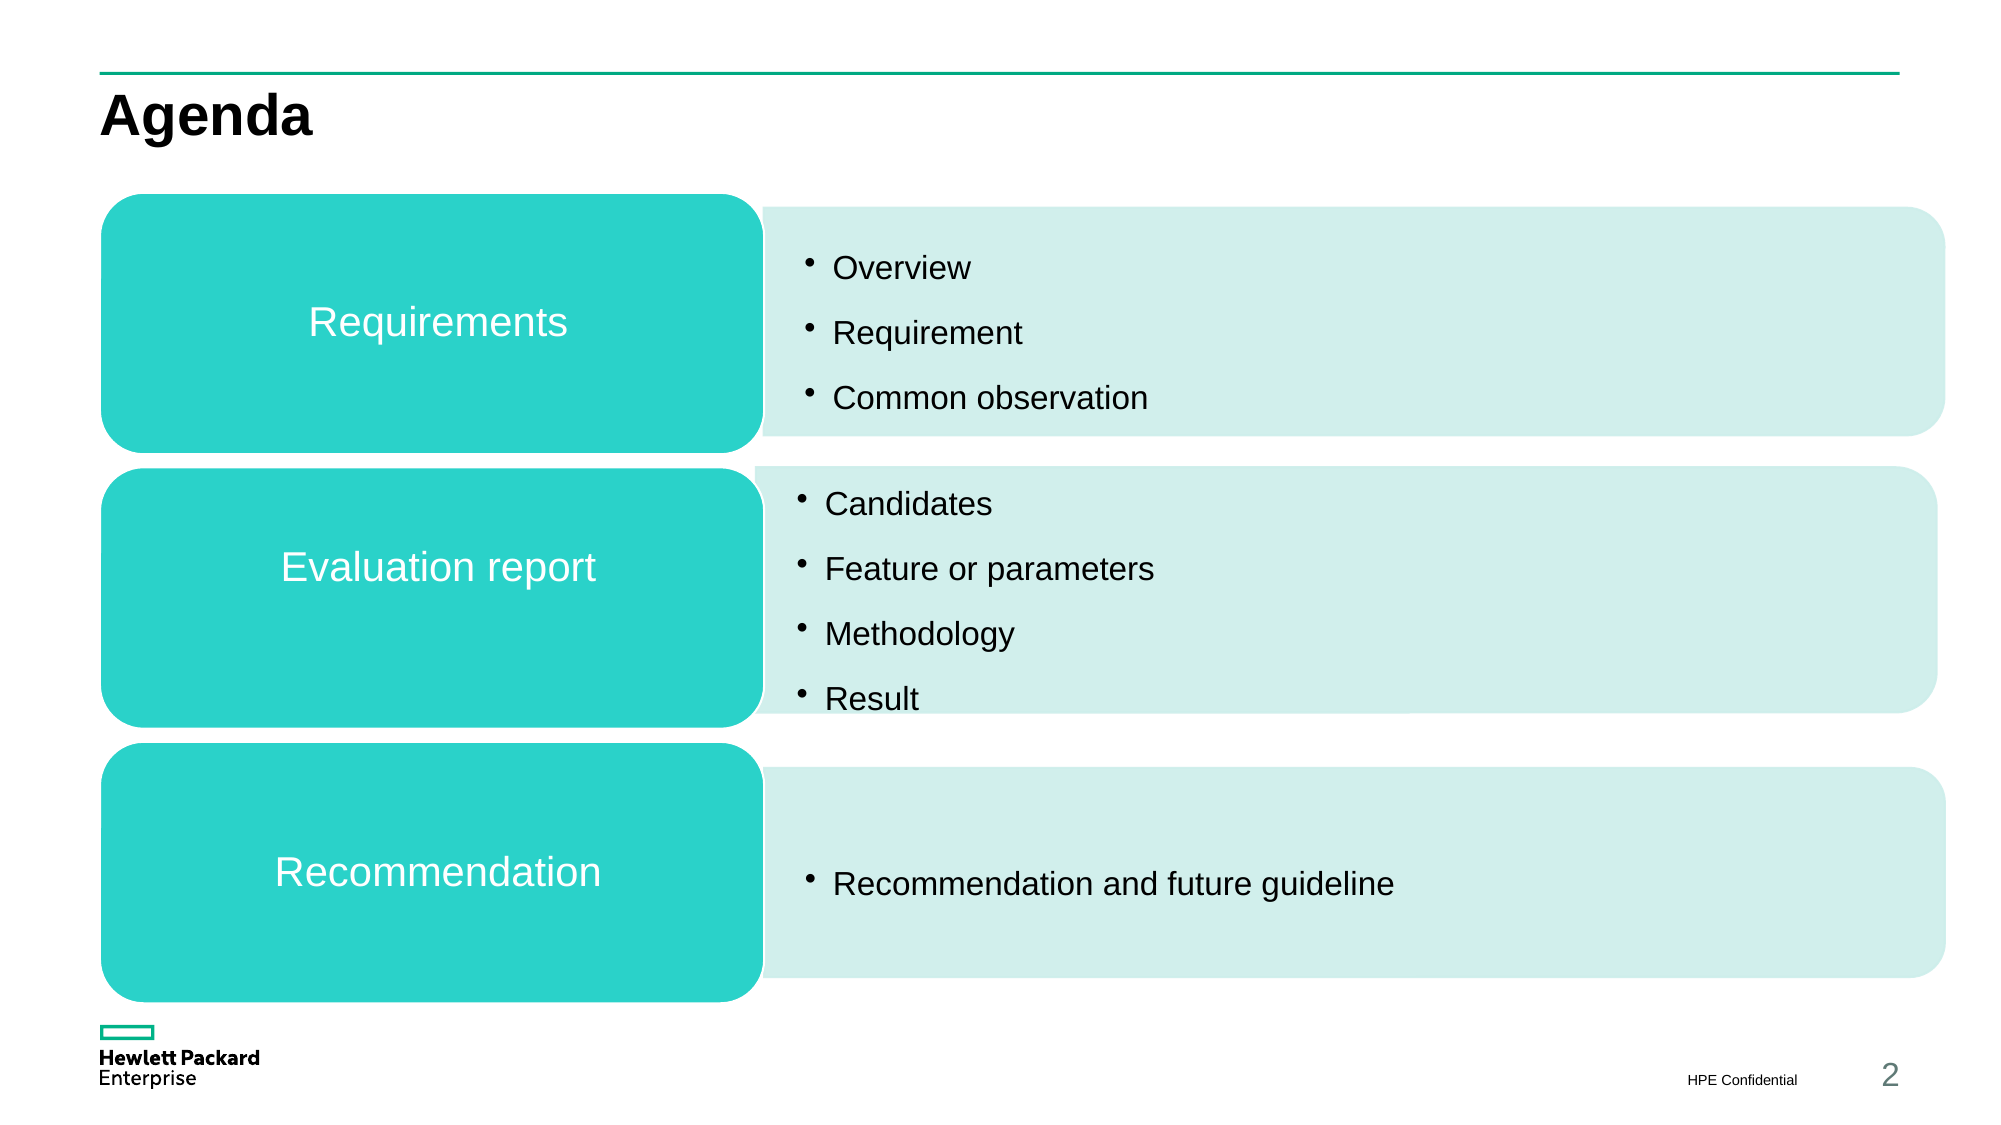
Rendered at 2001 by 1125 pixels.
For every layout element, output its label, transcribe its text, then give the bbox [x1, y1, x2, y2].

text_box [99, 192, 1945, 1004]
title Agenda [99, 85, 1900, 192]
footer HPE Confidential [1137, 1054, 1798, 1089]
slide_number 2 [1812, 1054, 1900, 1093]
